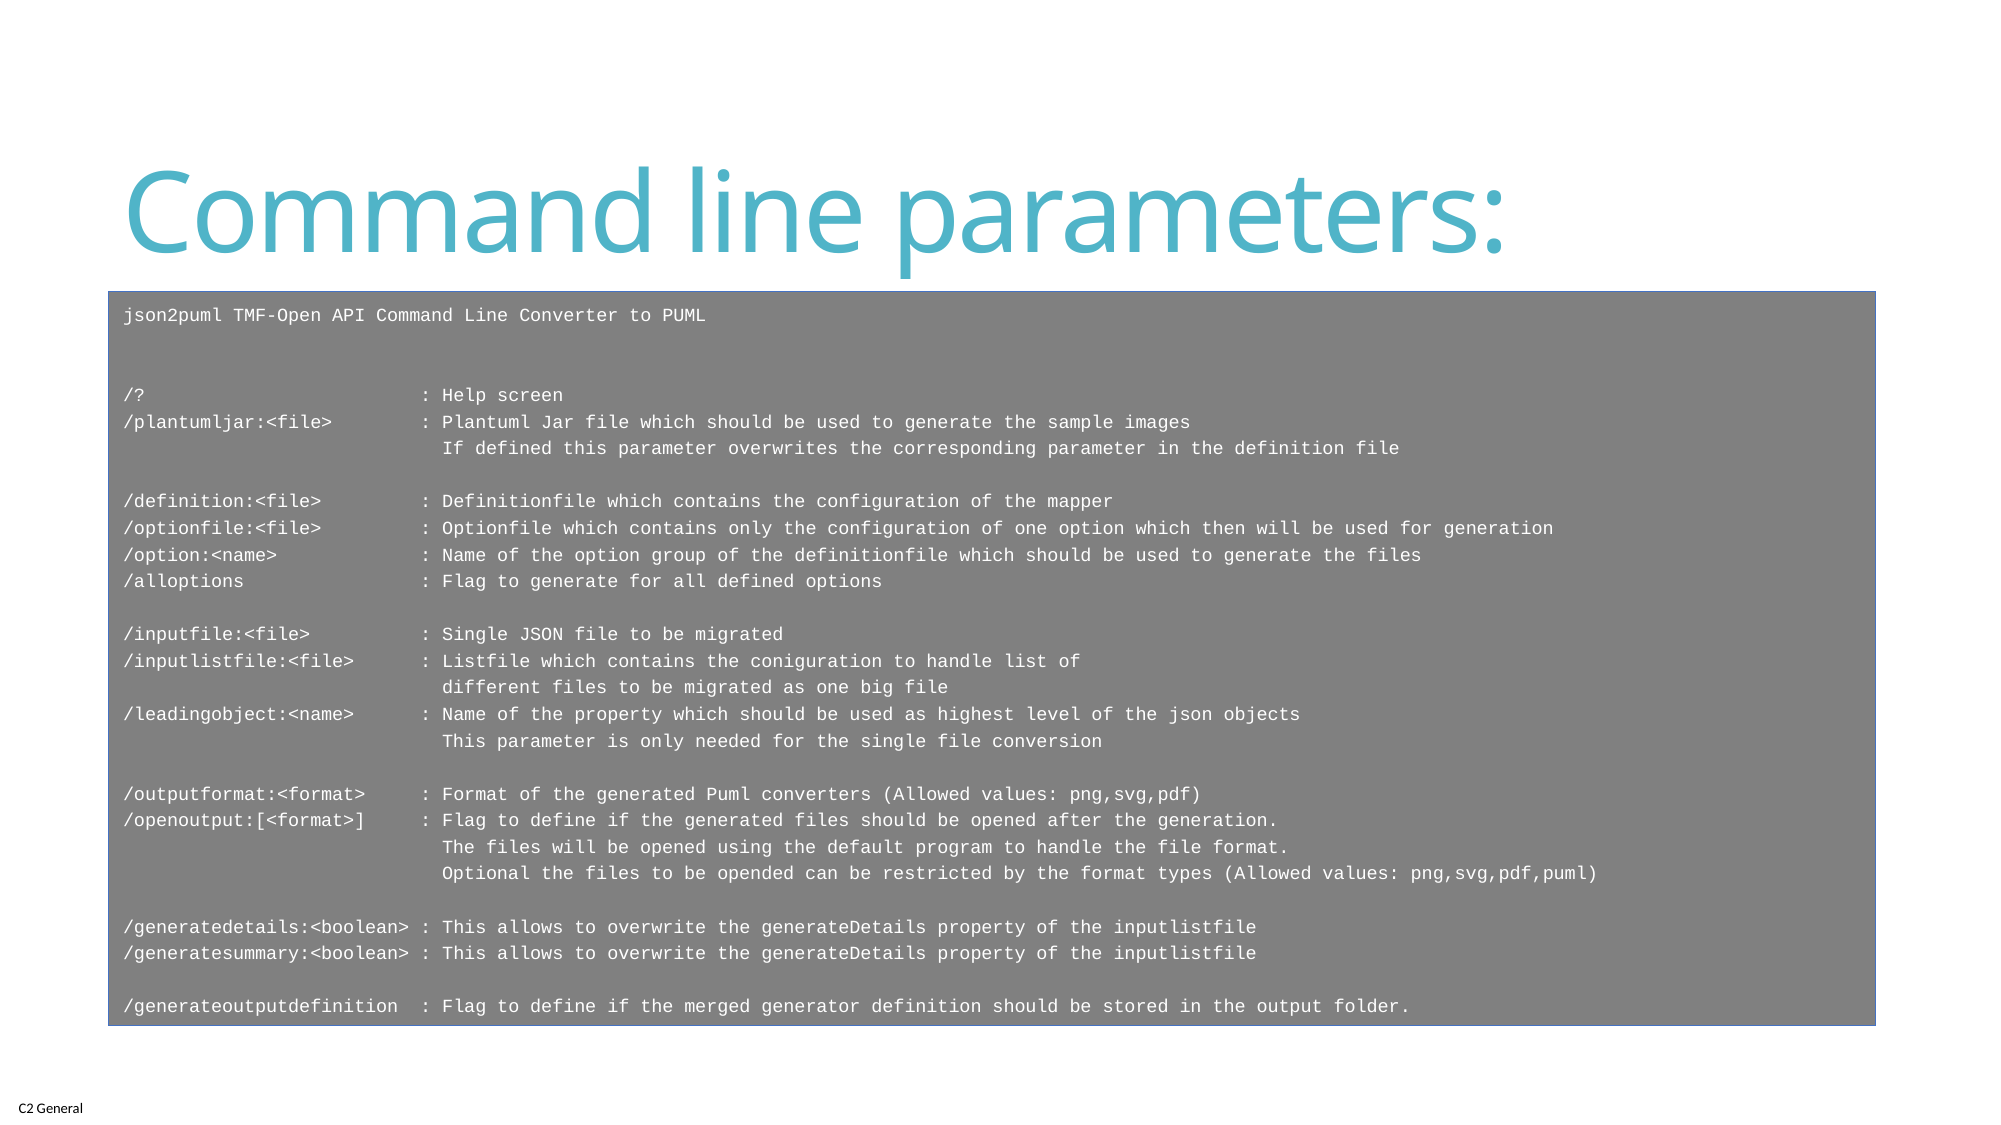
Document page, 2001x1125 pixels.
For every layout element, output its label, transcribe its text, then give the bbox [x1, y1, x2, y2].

title Command line parameters: [107, 81, 1875, 354]
list json2puml TMF-Open API Command Line Converter to PUML /? : Help screen /plantumljar:<file> : Plantuml Jar file which should be used to generate the sample images If defined this parameter overwrites the corresponding parameter in the definition file /definition:<file> : Definitionfile which contains the configuration of the mapper /optionfile:<file> : Optionfile which contains only the configuration of one option which then will be used for generation /option:<name> : Name of the option group of the definitionfile which should be used to generate the files /alloptions : Flag to generate for all defined options /inputfile:<file> : Single JSON file to be migrated /inputlistfile:<file> : Listfile which contains the coniguration to handle list of different files to be migrated as one big file /leadingobject:<name> : Name of the property which should be used as highest level of the json objects This parameter is only needed for the single file conversion /outputformat:<format> : Format of the generated Puml converters (Allowed values: png,svg,pdf) /openoutput:[<format>] : Flag to define if the generated files should be opened after the generation. The files will be opened using the default program to handle the file format. Optional the files to be opended can be restricted by the format types (Allowed values: png,svg,pdf,puml) /generatedetails:<boolean> : This allows to overwrite the generateDetails property of the inputlistfile /generatesummary:<boolean> : This allows to overwrite the generateDetails property of the inputlistfile /generateoutputdefinition : Flag to define if the merged generator definition should be stored in the output folder. [108, 291, 1876, 1026]
